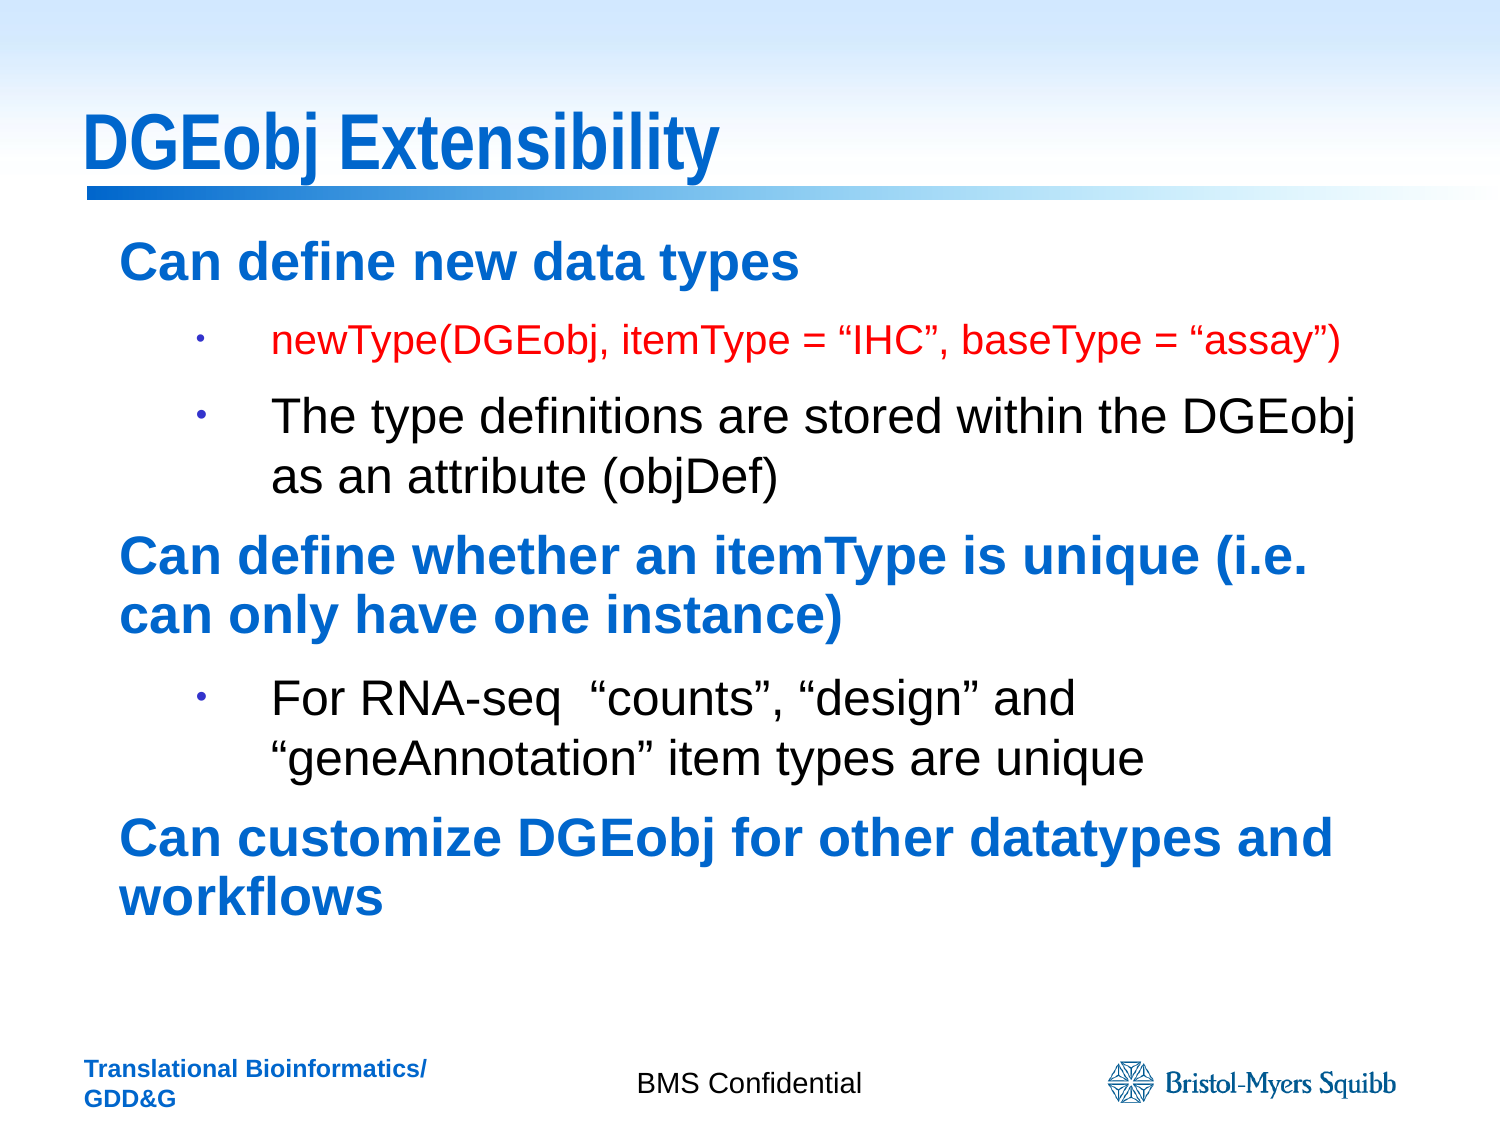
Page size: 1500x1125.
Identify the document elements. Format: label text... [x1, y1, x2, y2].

footer BMS Confidential [481, 1056, 1019, 1108]
picture [0, 0, 1500, 1125]
title DGEobj Extensibility [67, 97, 1446, 194]
list Can define new data types newType(DGEobj, itemType = “IHC”, baseType = “assay”) The type definitions are stored within the DGEobj as an attribute (objDef) Can define whether an itemType is unique (i.e. can only have one instance) For RNA-seq “counts”, “design” and “geneAnnotation” item types are unique Can customize DGEobj for other datatypes and workflows [111, 225, 1387, 1012]
